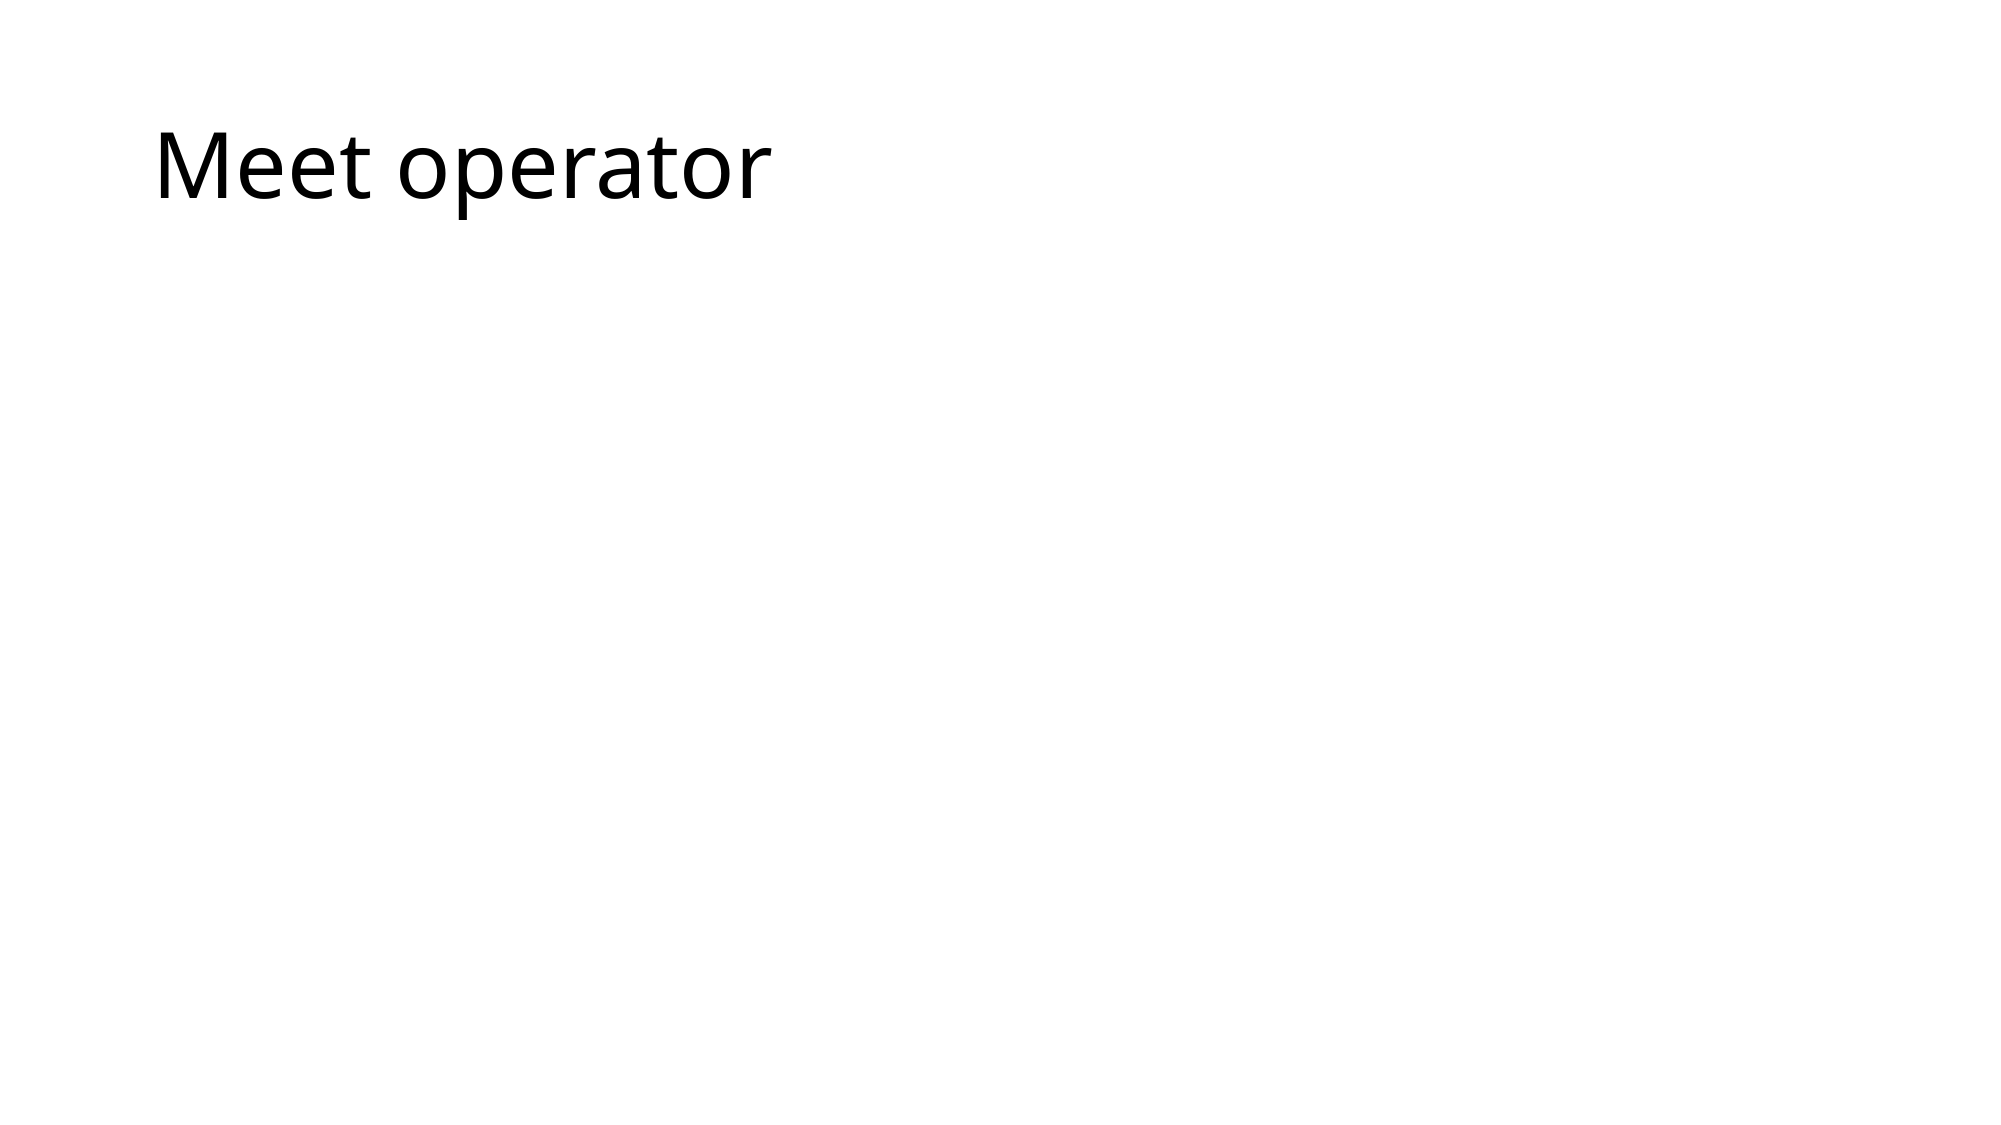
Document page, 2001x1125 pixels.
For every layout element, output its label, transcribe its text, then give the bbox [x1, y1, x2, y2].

title Meet operator [137, 59, 1863, 278]
